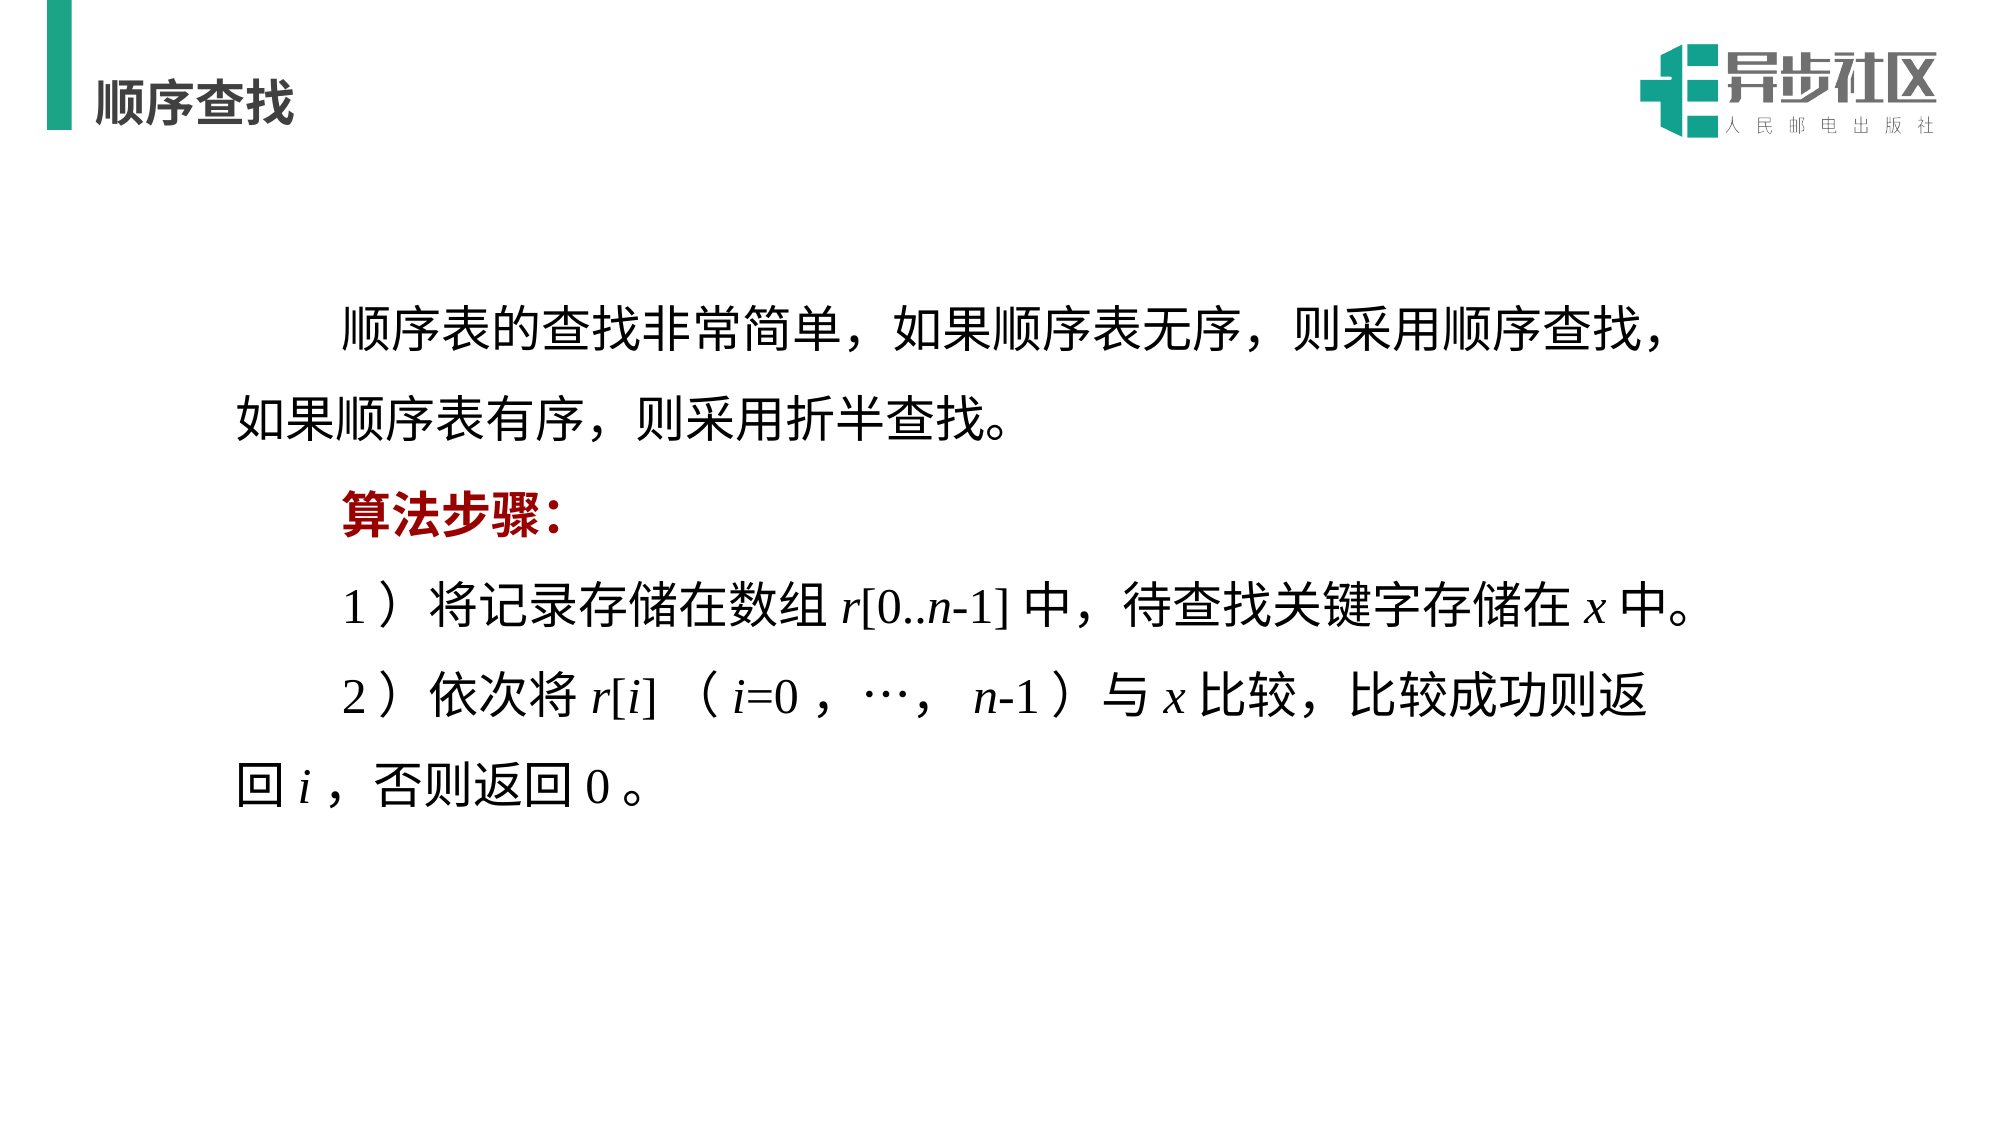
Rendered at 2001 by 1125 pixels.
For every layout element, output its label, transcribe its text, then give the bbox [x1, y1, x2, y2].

text_box 顺序查找 [80, 64, 492, 139]
picture [1639, 36, 1948, 151]
text_box [46, 0, 73, 131]
text_box 顺序表的查找非常简单，如果顺序表无序，则采用顺序查找，如果顺序表有序，则采用折半查找。 [220, 260, 1745, 456]
text_box 算法步骤： 1）将记录存储在数组r[0..n-1]中，待查找关键字存储在x中。 2）依次将r[i]（i=0，…，n-1）与x比较，比较成功则返回i，否则返回0。 [220, 445, 1697, 821]
